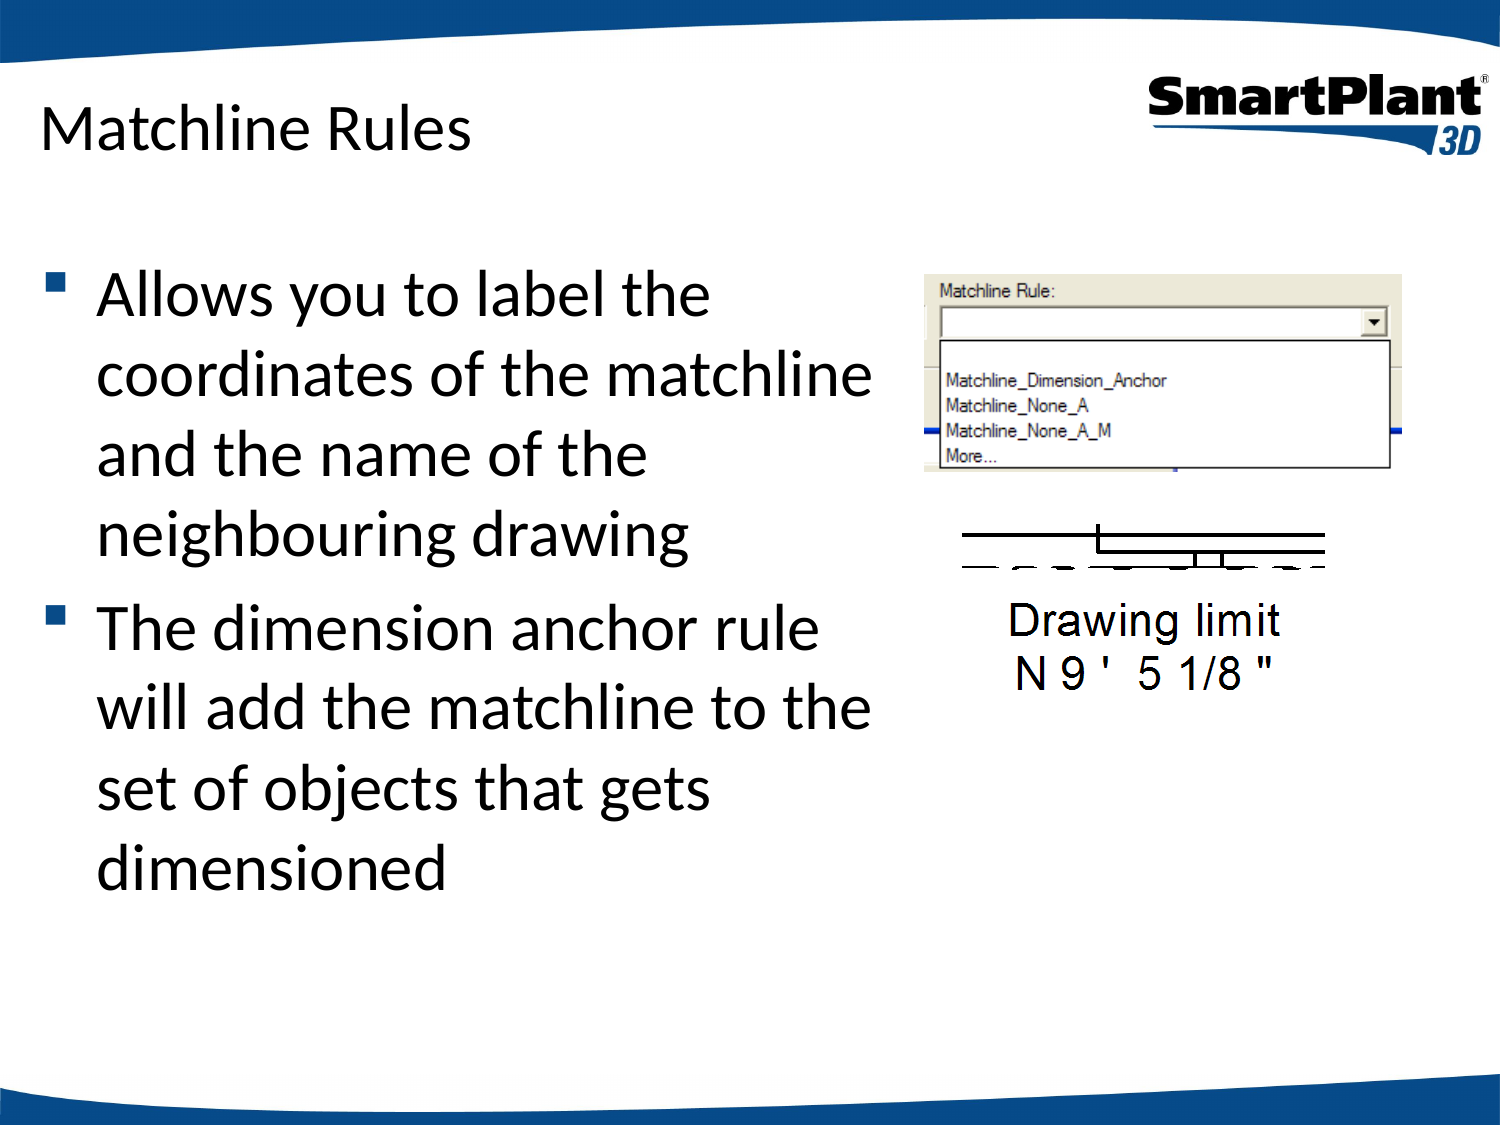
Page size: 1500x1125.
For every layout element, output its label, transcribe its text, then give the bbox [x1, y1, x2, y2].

list Allows you to label the coordinates of the matchline and the name of the neighbouring drawing The dimension anchor rule will add the matchline to the set of objects that gets dimensioned [25, 242, 901, 973]
title Matchline Rules [24, 29, 1138, 218]
picture [1149, 74, 1489, 155]
picture [962, 524, 1325, 738]
picture [0, 0, 1500, 63]
picture [0, 1074, 1500, 1125]
picture [924, 274, 1402, 473]
